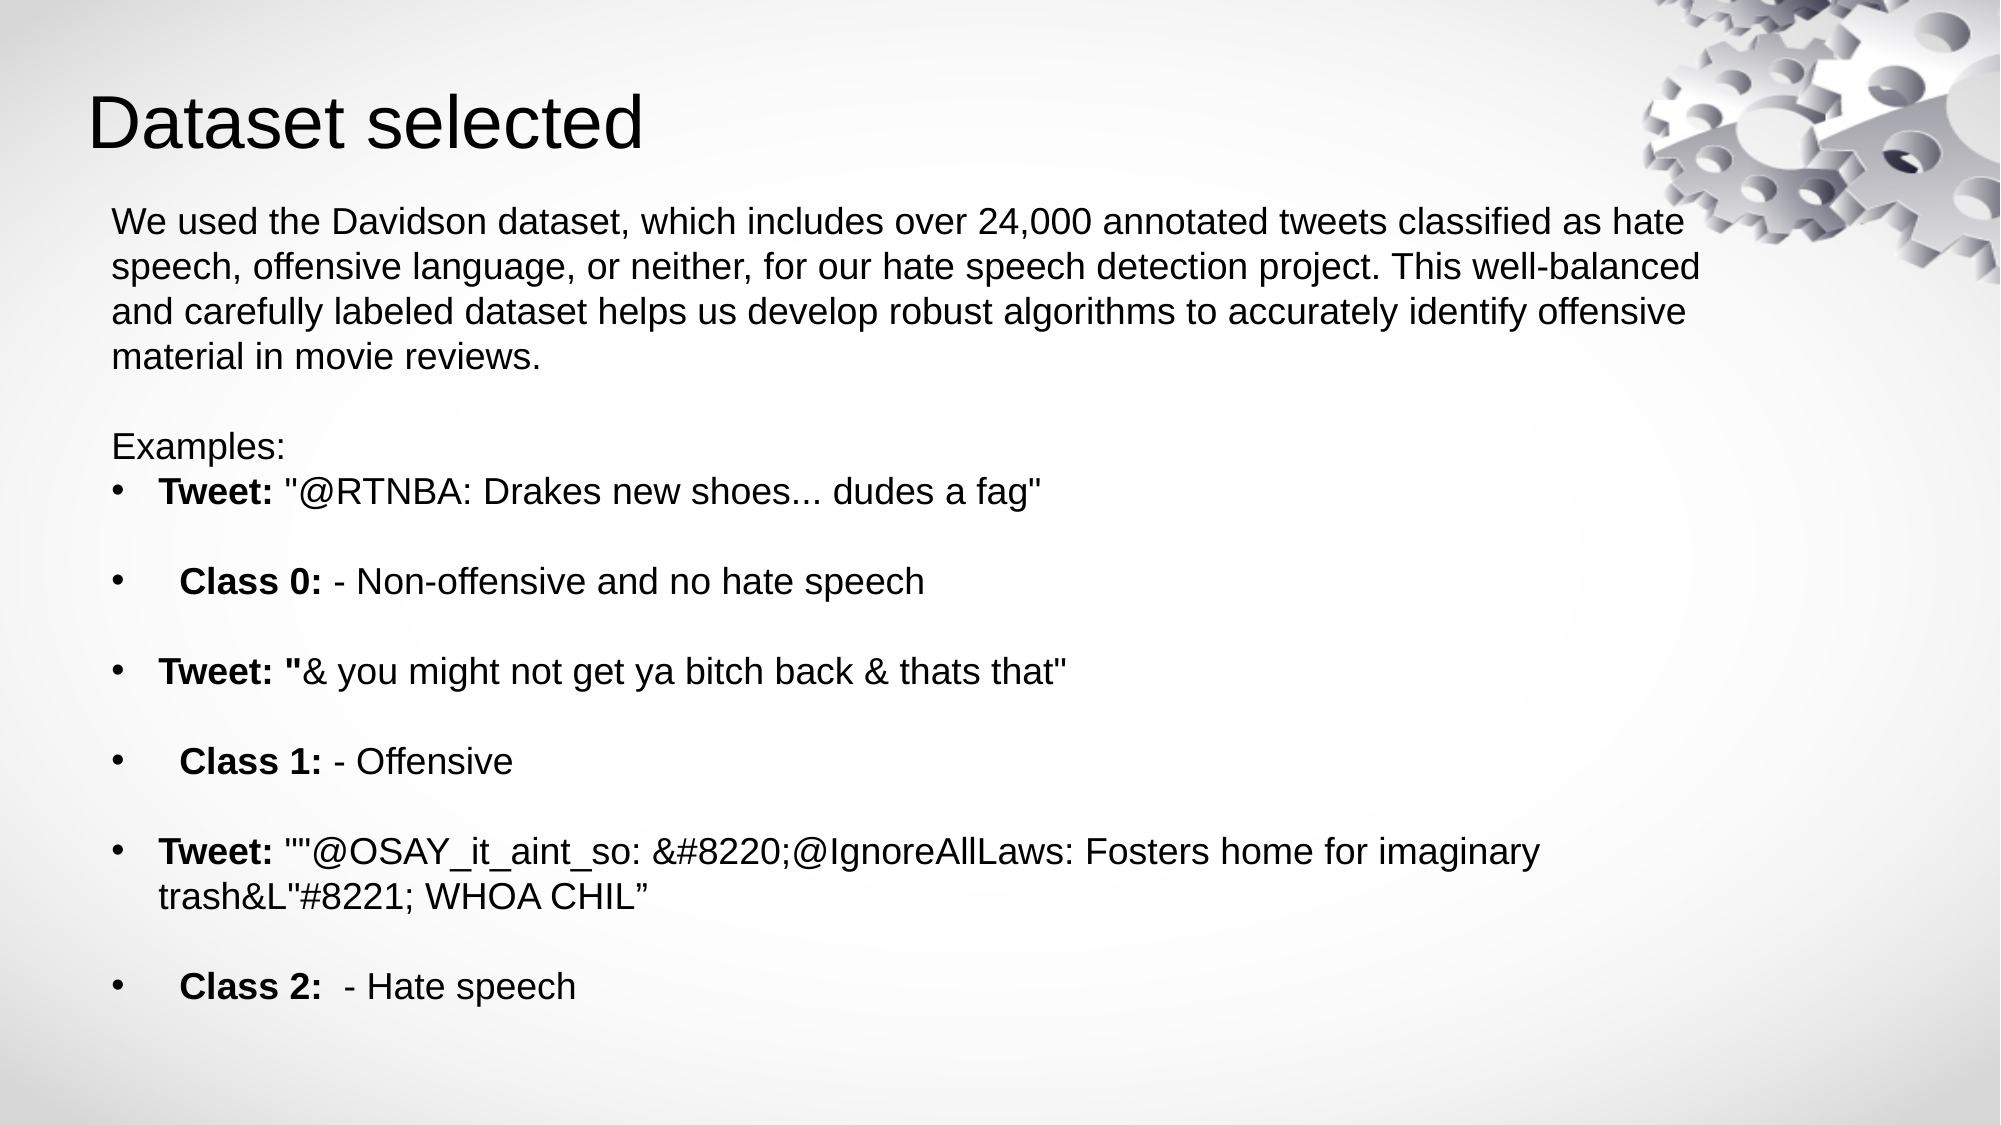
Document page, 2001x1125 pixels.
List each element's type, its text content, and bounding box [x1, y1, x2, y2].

text_box Dataset selected [72, 65, 749, 162]
text_box We used the Davidson dataset, which includes over 24,000 annotated tweets classified as hate speech, offensive language, or neither, for our hate speech detection project. This well-balanced and carefully labeled dataset helps us develop robust algorithms to accurately identify offensive material in movie reviews. Examples: Tweet: "@RTNBA: Drakes new shoes... dudes a fag" Class 0: - Non-offensive and no hate speech Tweet: "& you might not get ya bitch back & thats that" Class 1: - Offensive Tweet: ""@OSAY_it_aint_so: &#8220;@IgnoreAllLaws: Fosters home for imaginary trash&L"#8221; WHOA CHIL” Class 2: - Hate speech [96, 189, 1762, 1108]
picture [0, 0, 2000, 1125]
